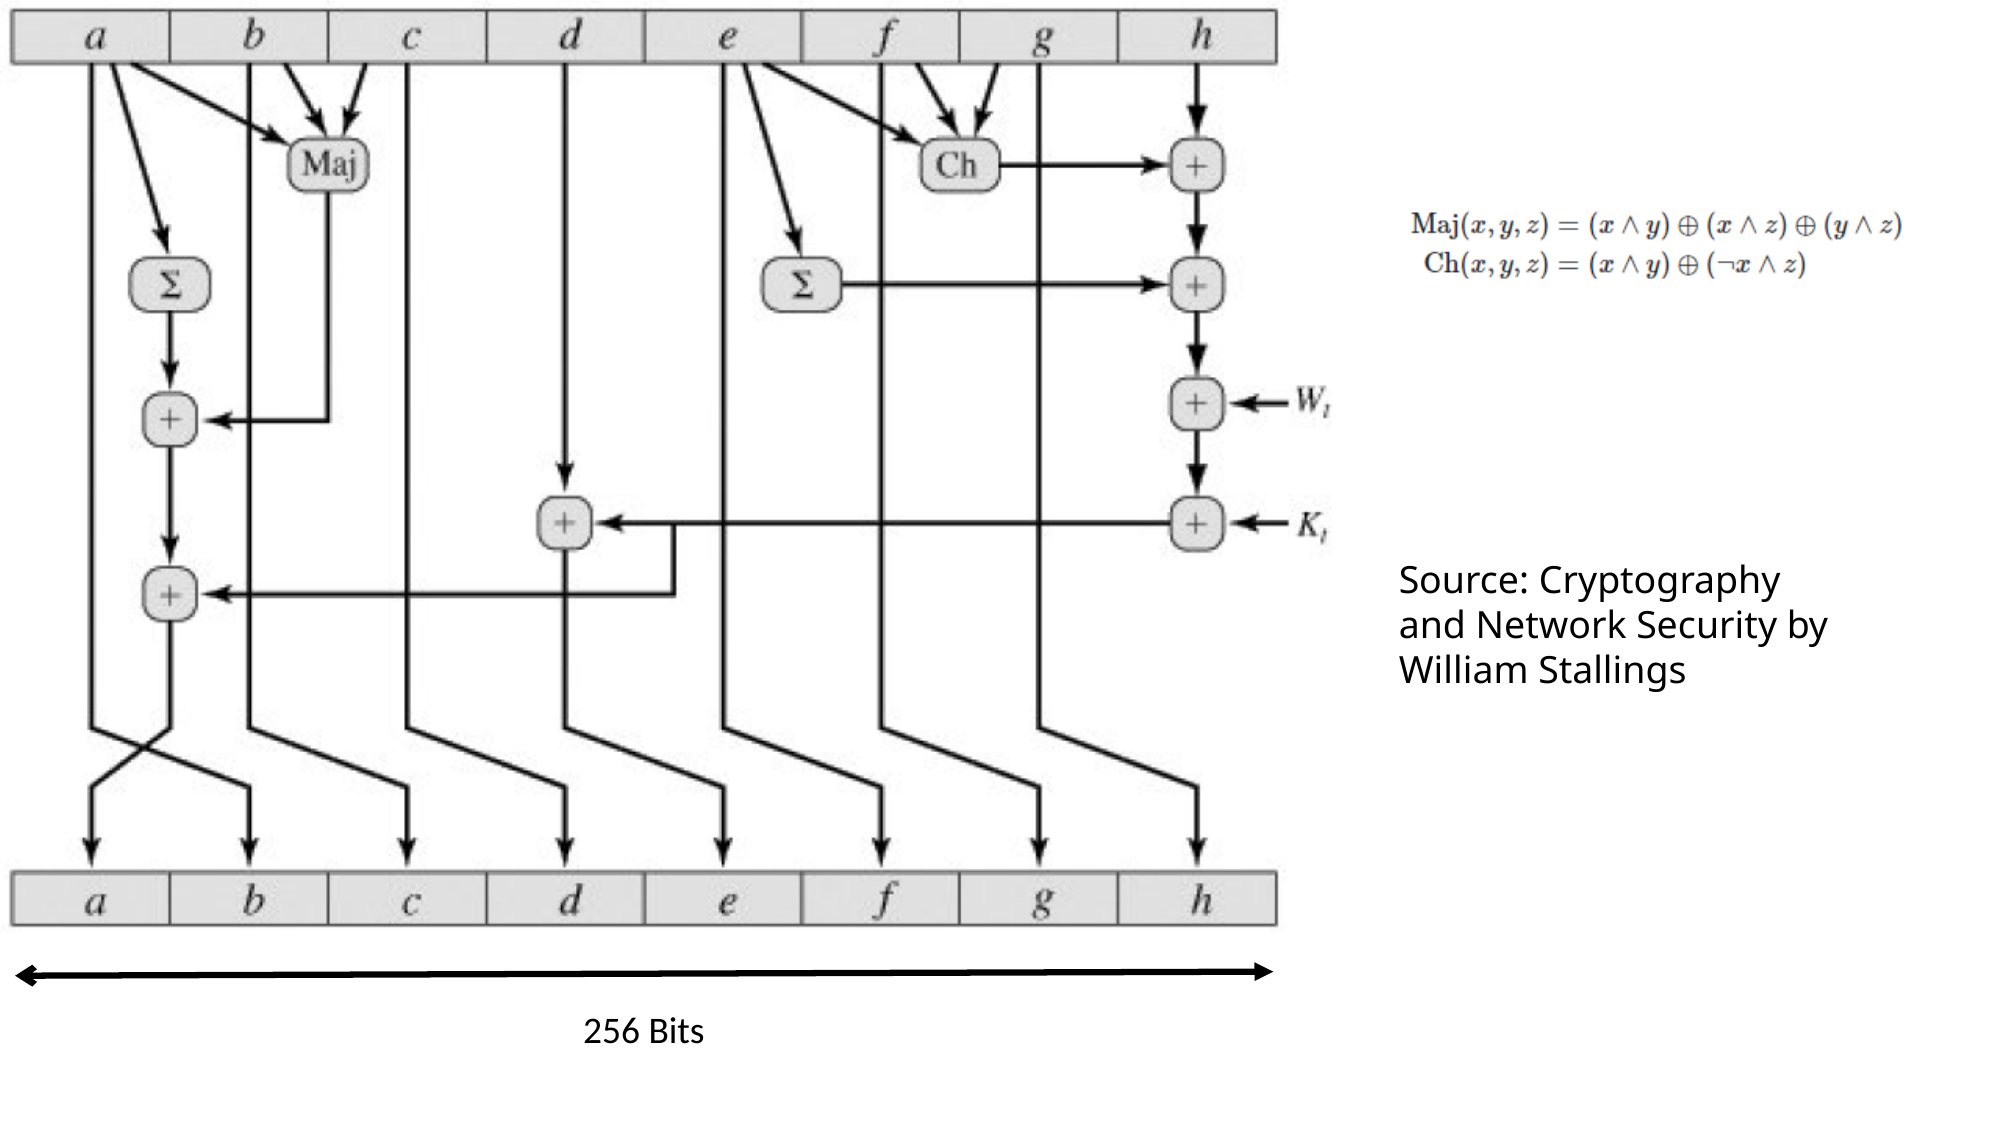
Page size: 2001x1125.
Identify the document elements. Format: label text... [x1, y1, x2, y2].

text_box Source: Cryptography and Network Security by William Stallings [1383, 548, 1850, 698]
text_box 256 Bits [568, 998, 892, 1058]
picture [1398, 197, 1944, 290]
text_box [15, 971, 1274, 976]
picture [0, 0, 1344, 932]
